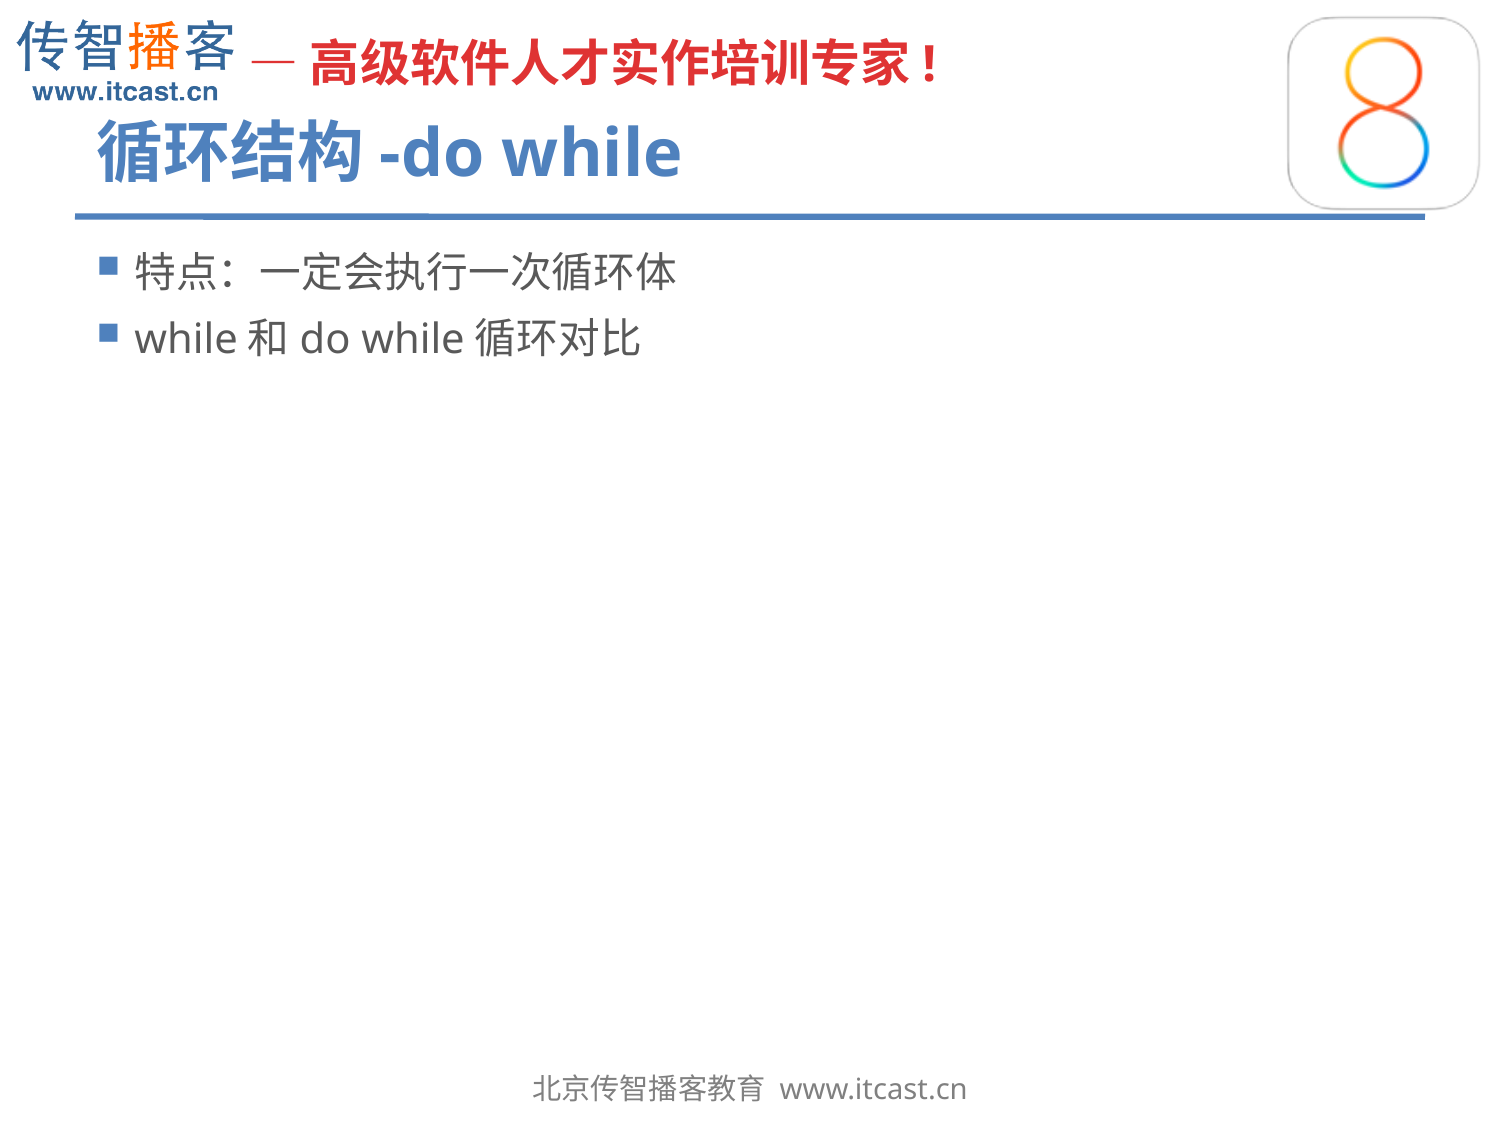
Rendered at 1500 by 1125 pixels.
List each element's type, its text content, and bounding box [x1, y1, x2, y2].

picture [16, 19, 234, 101]
picture [1270, 0, 1497, 227]
title 循环结构-do while [81, 102, 1416, 237]
list 特点：一定会执行一次循环体 while和do while循环对比 [81, 237, 1416, 1005]
